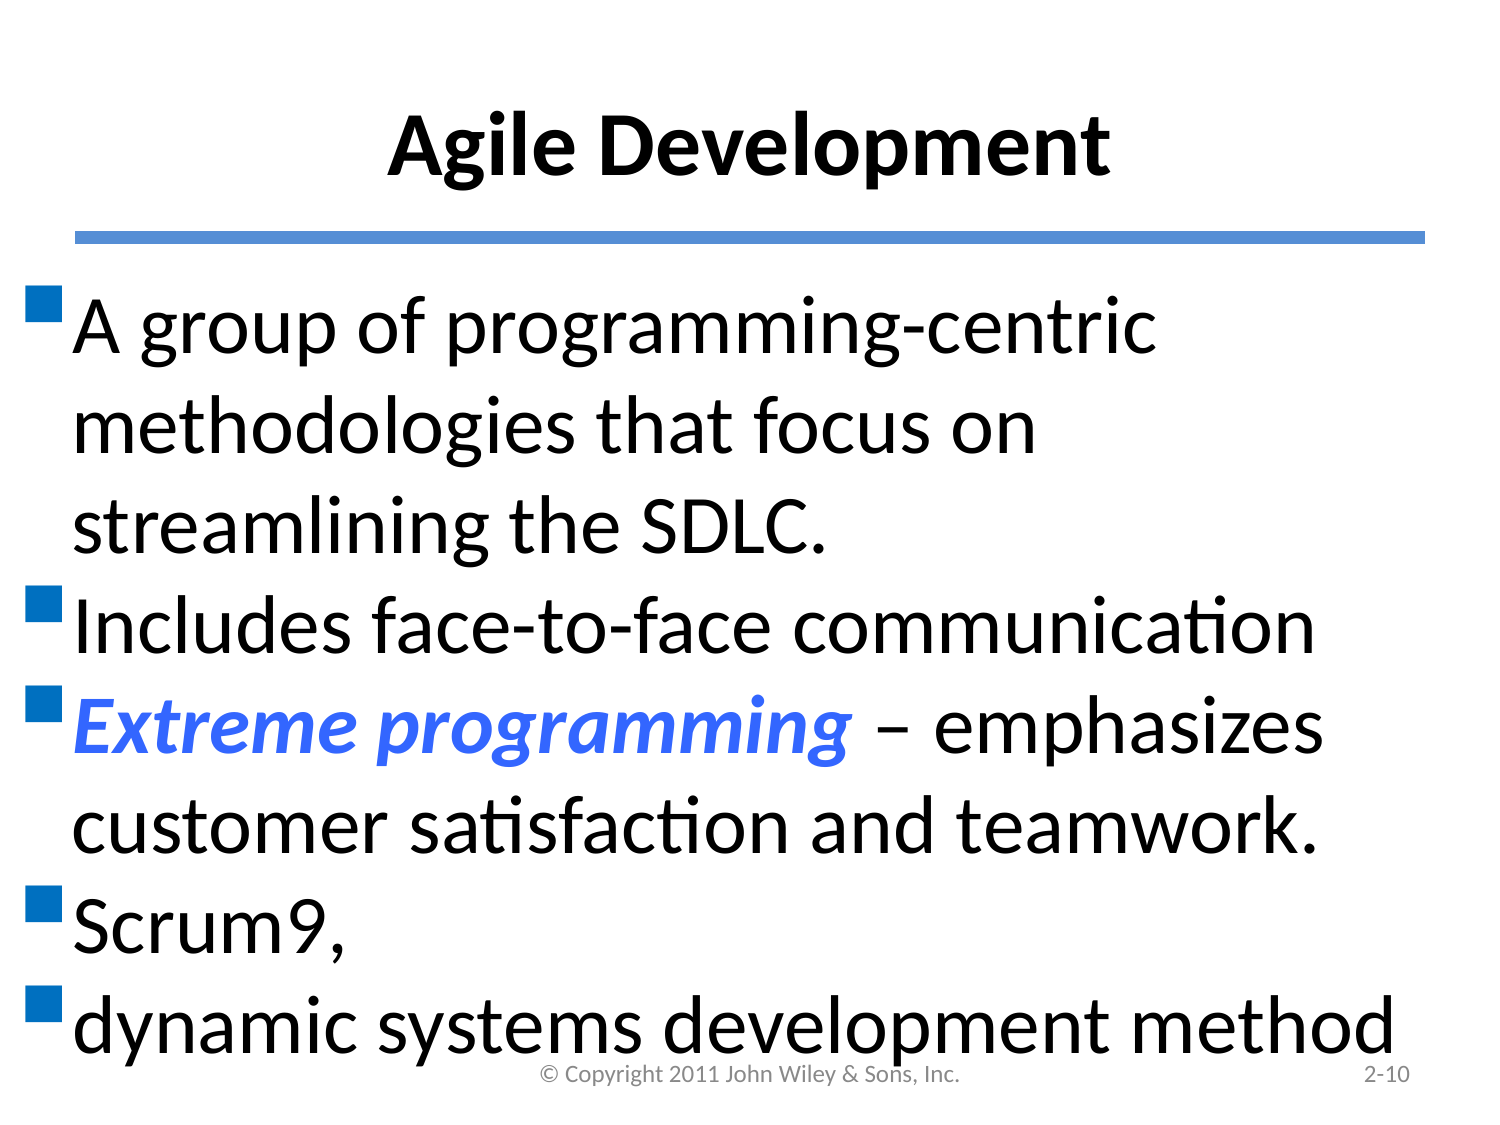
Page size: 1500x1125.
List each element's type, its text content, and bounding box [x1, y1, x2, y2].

title Agile Development [75, 45, 1425, 233]
text_box 2-10 [1074, 1042, 1425, 1103]
list A group of programming-centric methodologies that focus on streamlining the SDLC. Includes face-to-face communication Extreme programming – emphasizes customer satisfaction and teamwork. Scrum9, dynamic systems development method [0, 262, 1475, 1103]
text_box © Copyright 2011 John Wiley & Sons, Inc. [512, 1042, 988, 1103]
